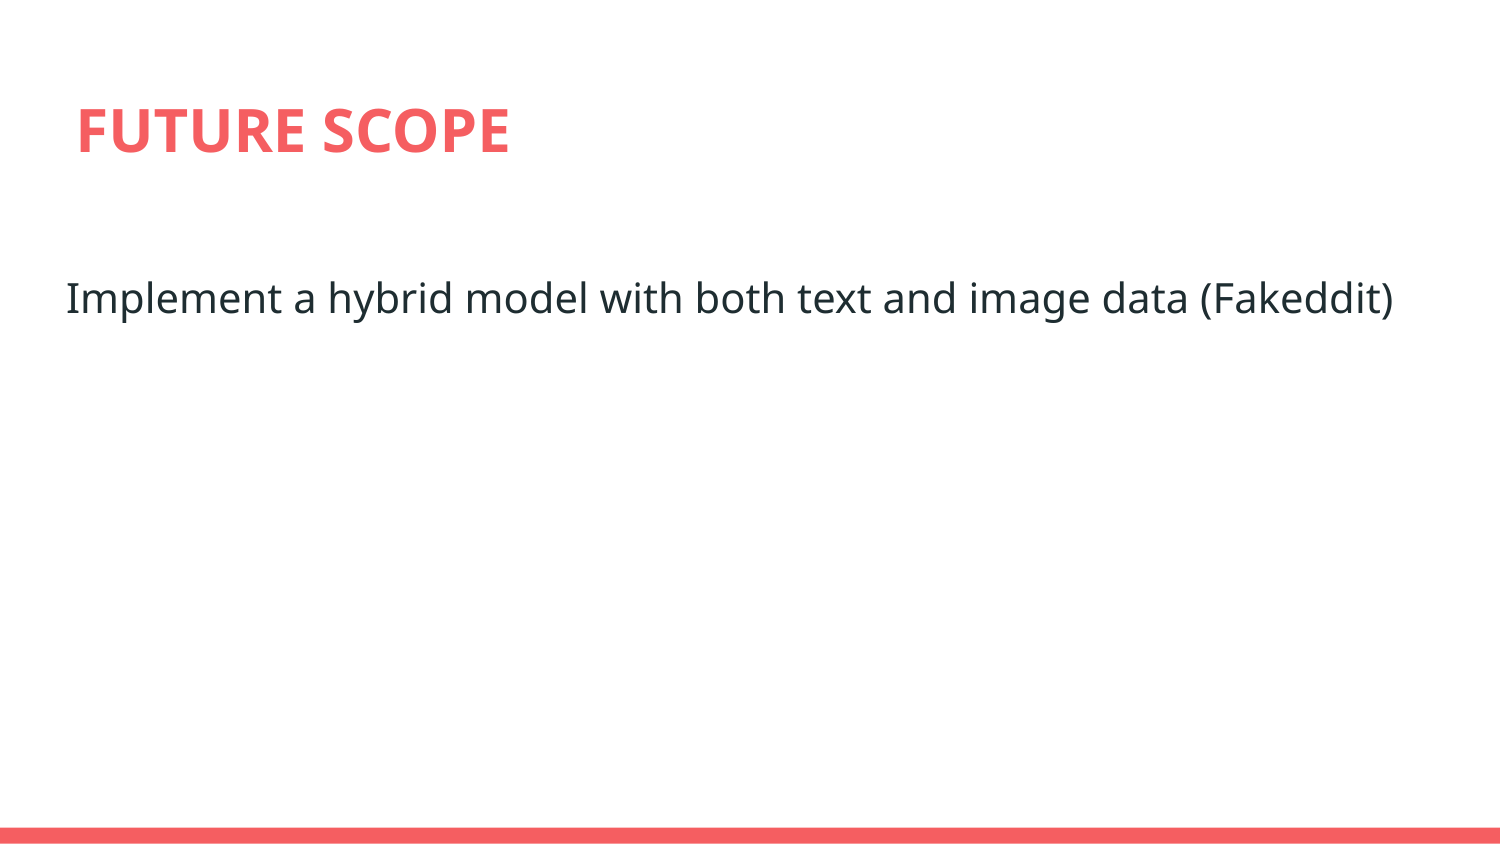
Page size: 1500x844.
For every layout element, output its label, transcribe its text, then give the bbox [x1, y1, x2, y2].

title FUTURE SCOPE [60, 77, 1459, 180]
list Implement a hybrid model with both text and image data (Fakeddit) [51, 248, 1449, 810]
